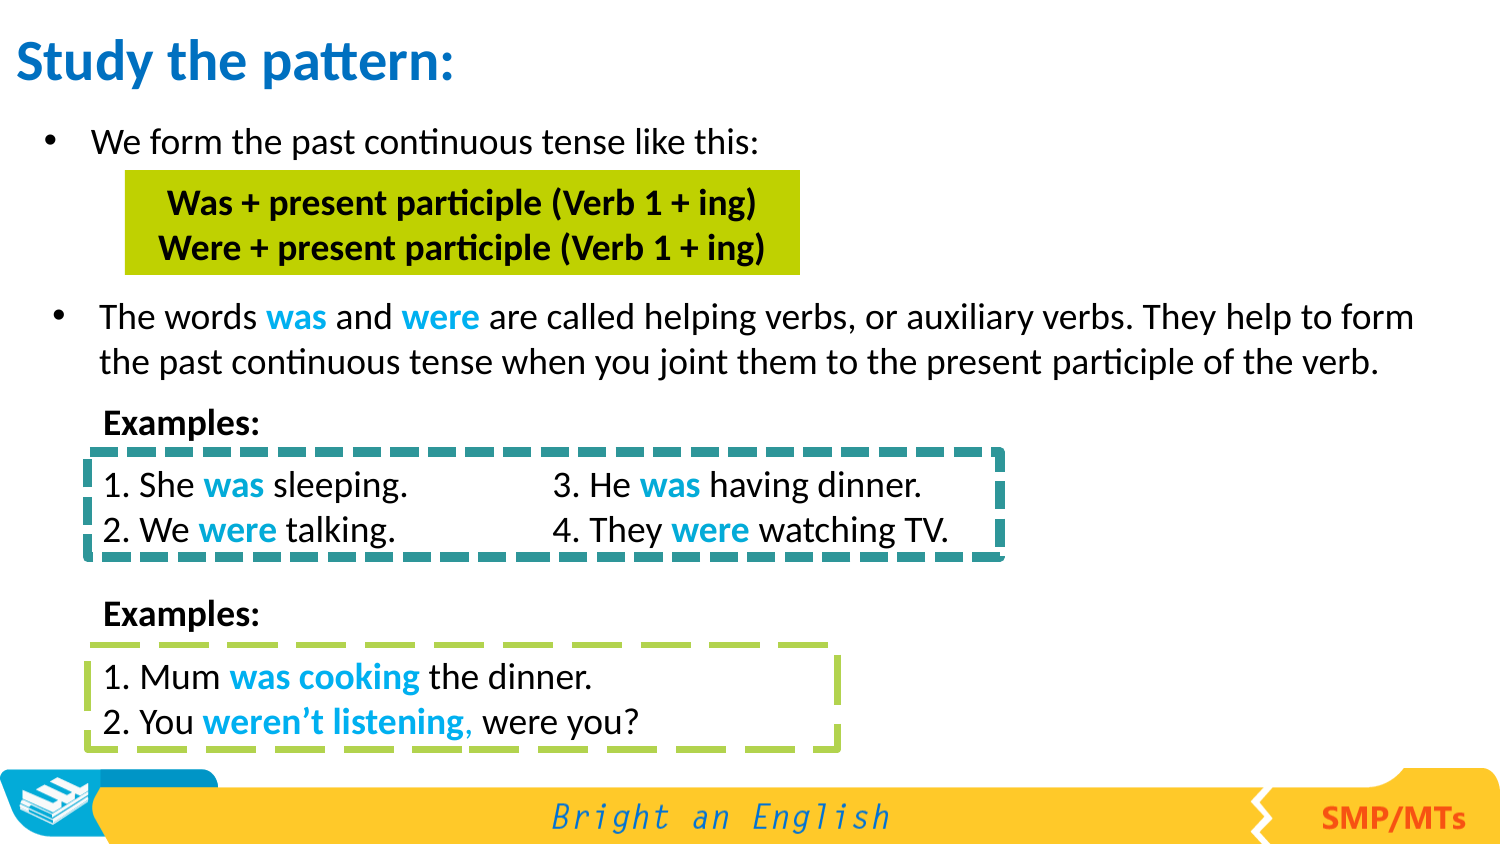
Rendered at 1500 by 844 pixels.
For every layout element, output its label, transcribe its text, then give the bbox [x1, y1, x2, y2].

text_box Study the pattern: [1, 14, 564, 100]
text_box 1. Mum was cooking the dinner. 2. You weren’t listening, were you? [87, 644, 838, 750]
picture [20, 778, 88, 823]
picture [0, 768, 1500, 844]
text_box We form the past continuous tense like this: [29, 109, 776, 170]
text_box 1. She was sleeping. 3. He was having dinner. 2. We were talking. 4. They were watching TV. [87, 452, 1000, 557]
text_box Was + present participle (Verb 1 + ing) Were + present participle (Verb 1 + ing) [124, 170, 800, 275]
text_box Examples: [88, 581, 276, 642]
text_box Examples: [88, 390, 276, 451]
text_box The words was and were are called helping verbs, or auxiliary verbs. They help to form the past continuous tense when you joint them to the present participle of the verb. [37, 284, 1450, 389]
